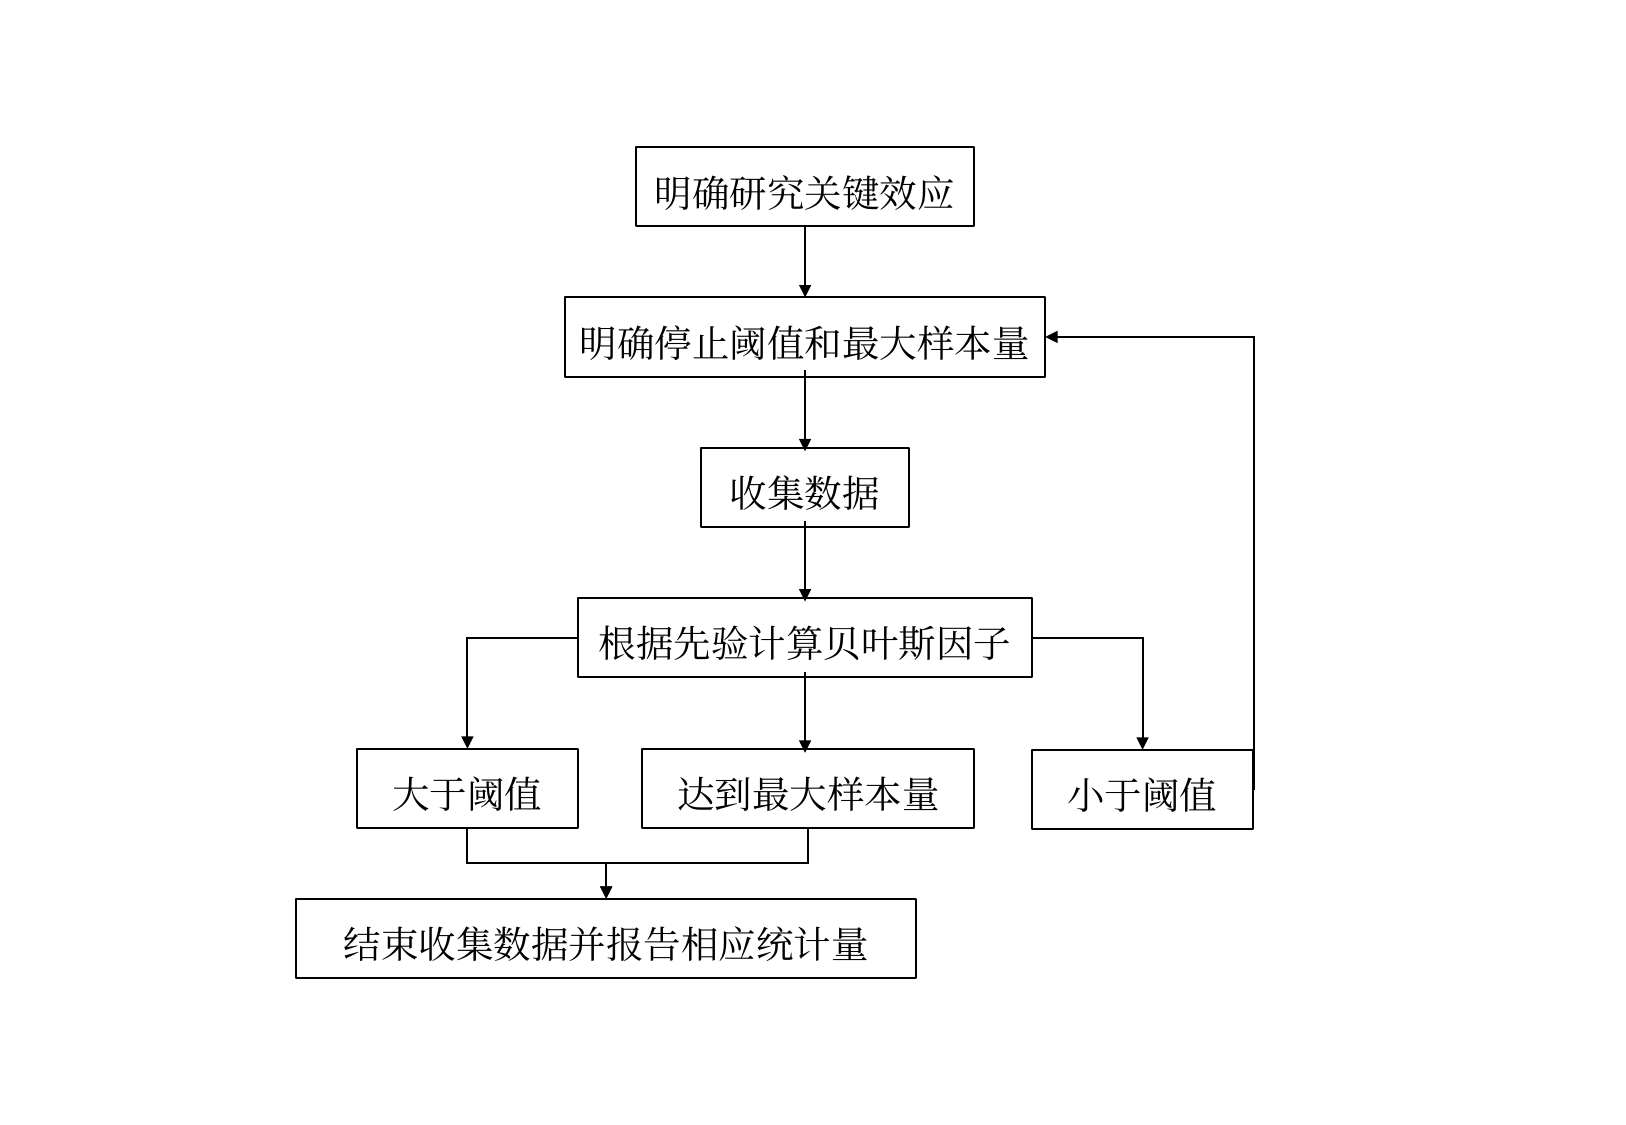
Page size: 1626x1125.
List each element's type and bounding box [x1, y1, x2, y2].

text_box [296, 151, 1253, 973]
